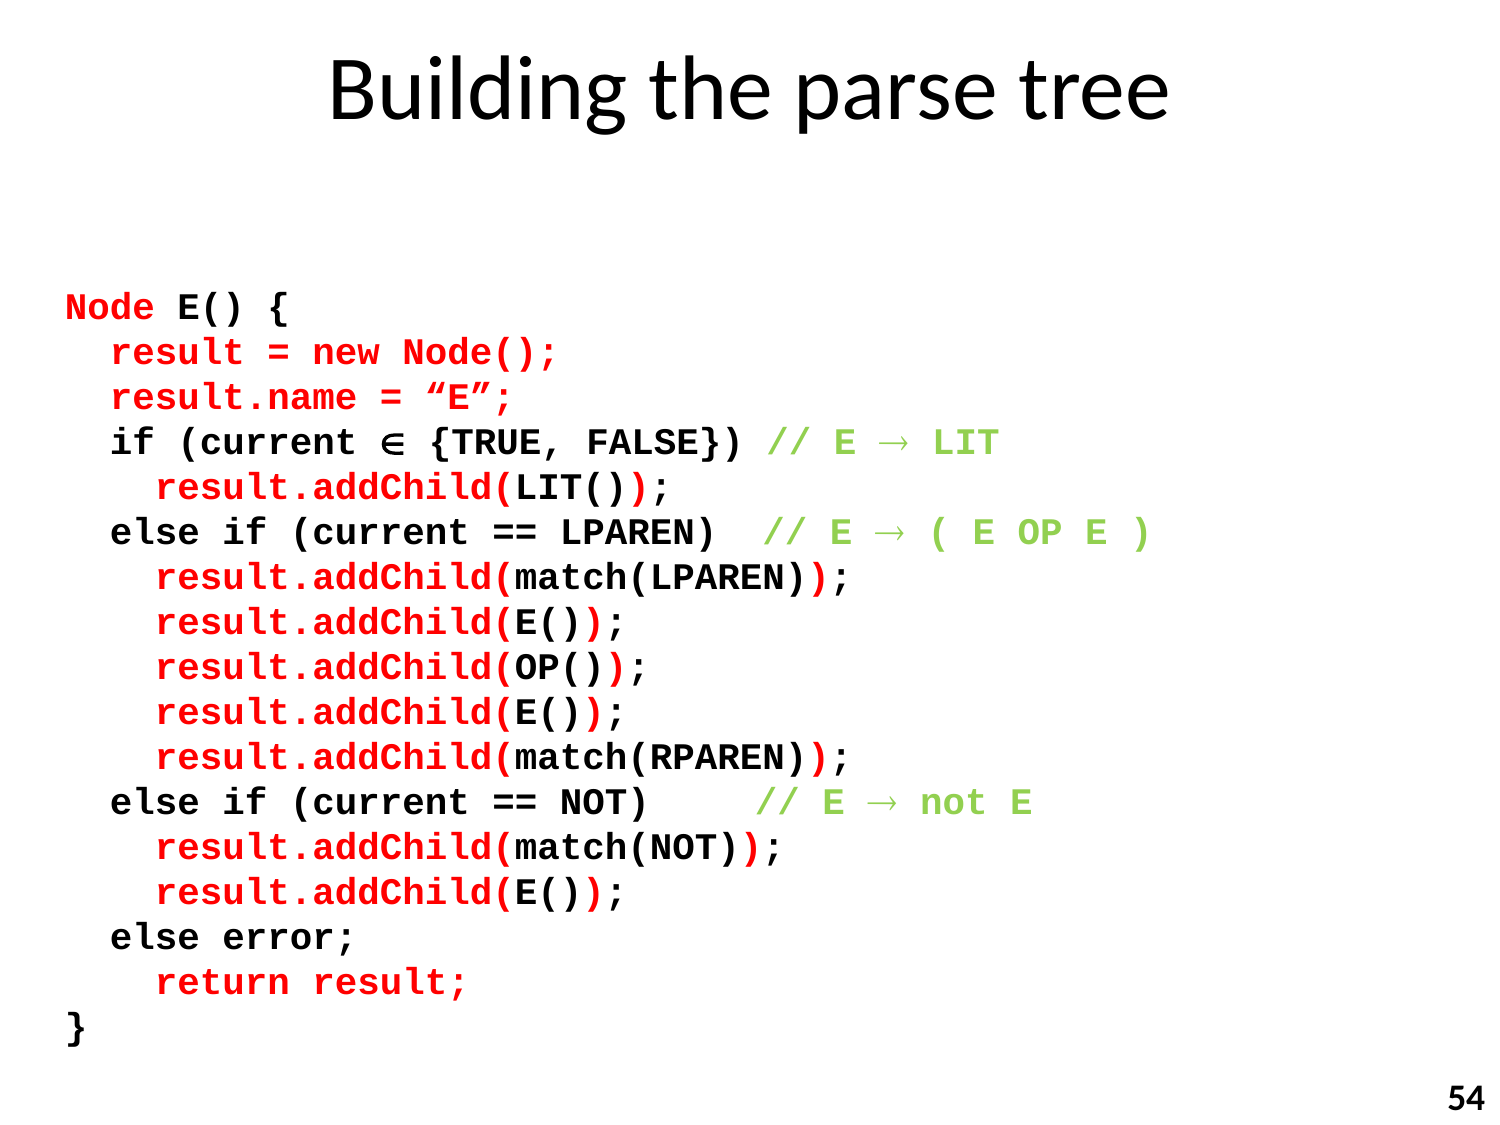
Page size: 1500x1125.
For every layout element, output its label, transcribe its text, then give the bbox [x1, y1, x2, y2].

title Building the parse tree [75, 19, 1425, 147]
text_box Node E() { result = new Node(); result.name = “E”; if (current  {TRUE, FALSE}) // E  LIT result.addChild(LIT()); else if (current == LPAREN) // E  ( E OP E ) result.addChild(match(LPAREN)); result.addChild(E()); result.addChild(OP()); result.addChild(E()); result.addChild(match(RPAREN)); else if (current == NOT) // E  not E result.addChild(match(NOT)); result.addChild(E()); else error; return result; } [50, 274, 1438, 1055]
slide_number 54 [1423, 1065, 1500, 1125]
